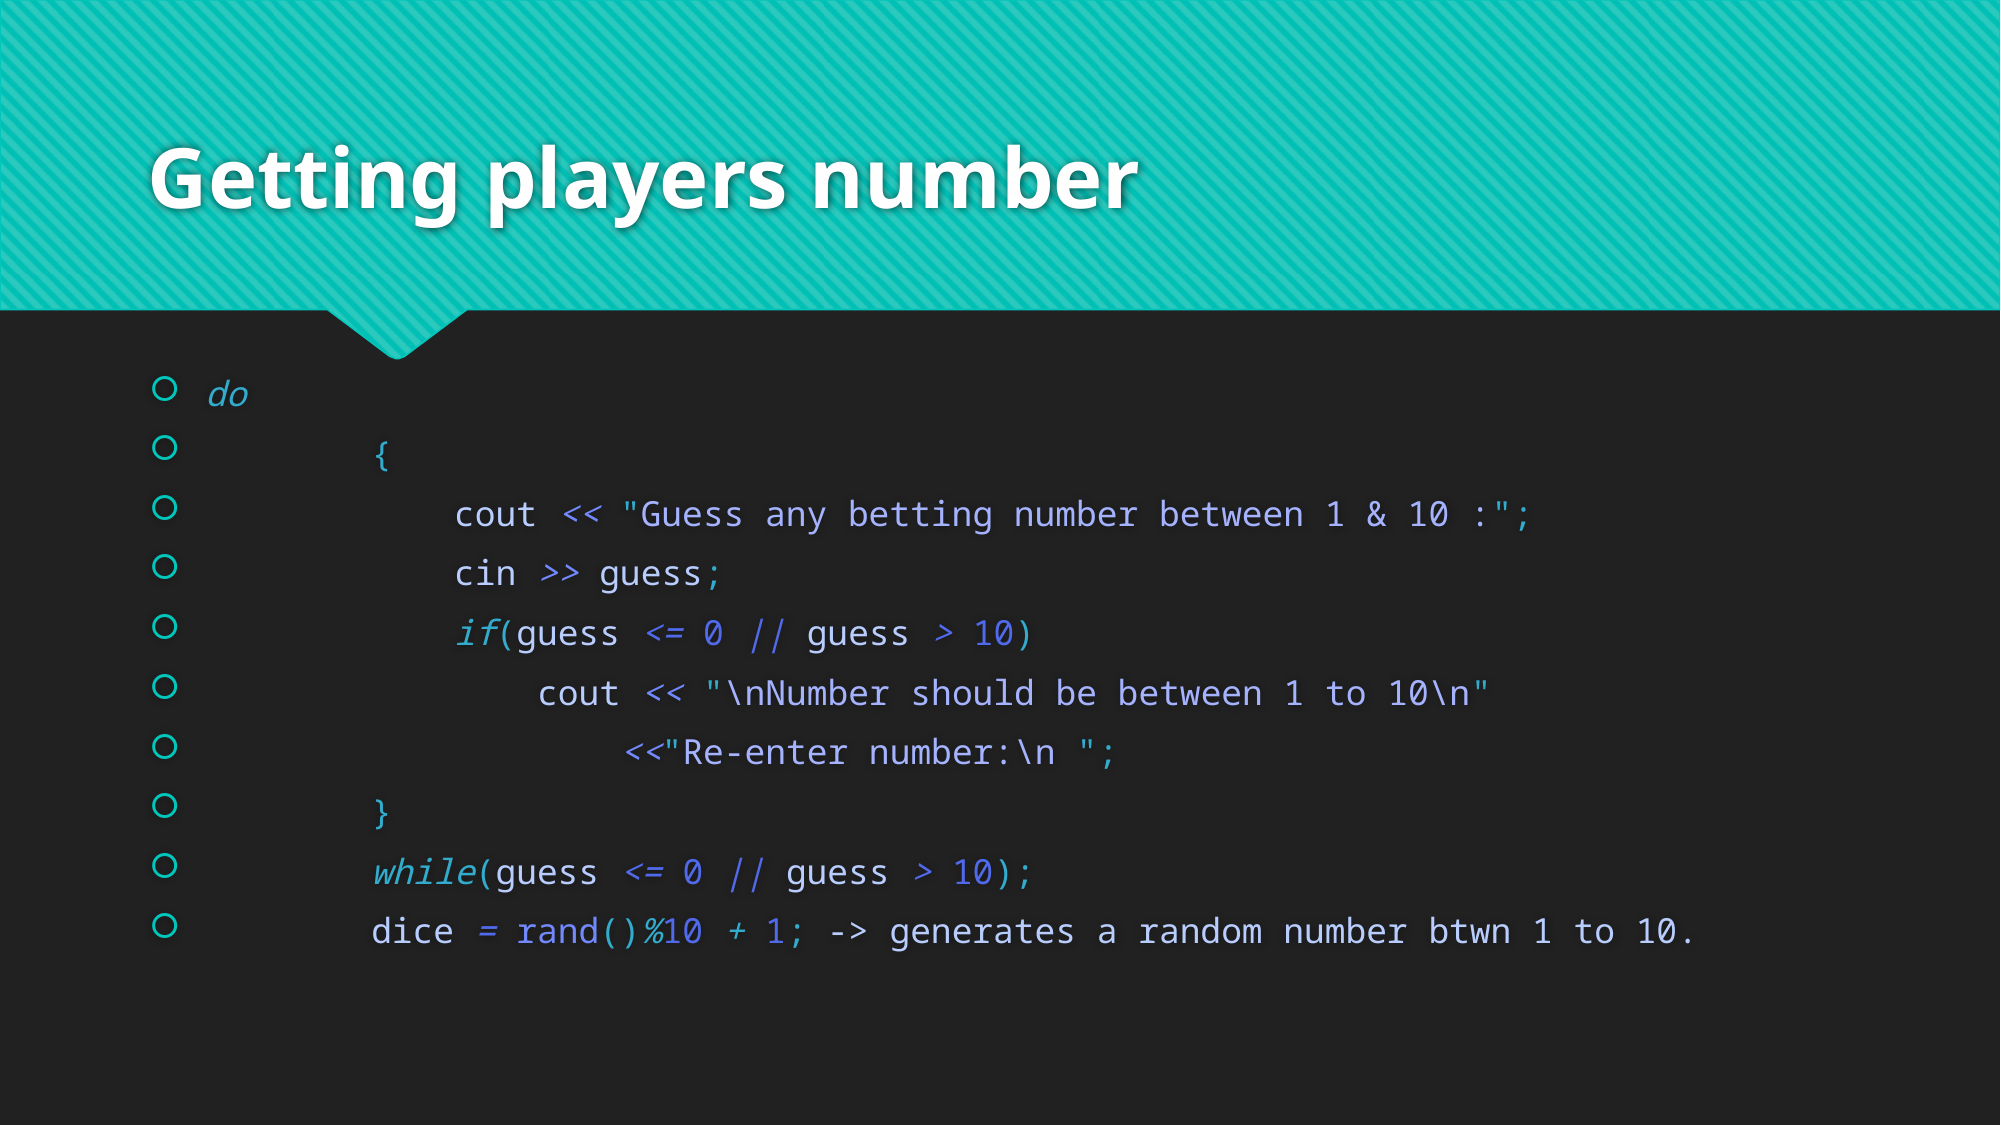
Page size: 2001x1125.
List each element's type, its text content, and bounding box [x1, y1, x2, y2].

title Getting players number [132, 73, 1868, 233]
list do { cout << "Guess any betting number between 1 & 10 :"; cin >> guess; if(guess <= 0 || guess > 10) cout << "\nNumber should be between 1 to 10\n" <<"Re-enter number:\n "; } while(guess <= 0 || guess > 10); dice = rand()%10 + 1; -> generates a random number btwn 1 to 10. [134, 364, 1866, 962]
